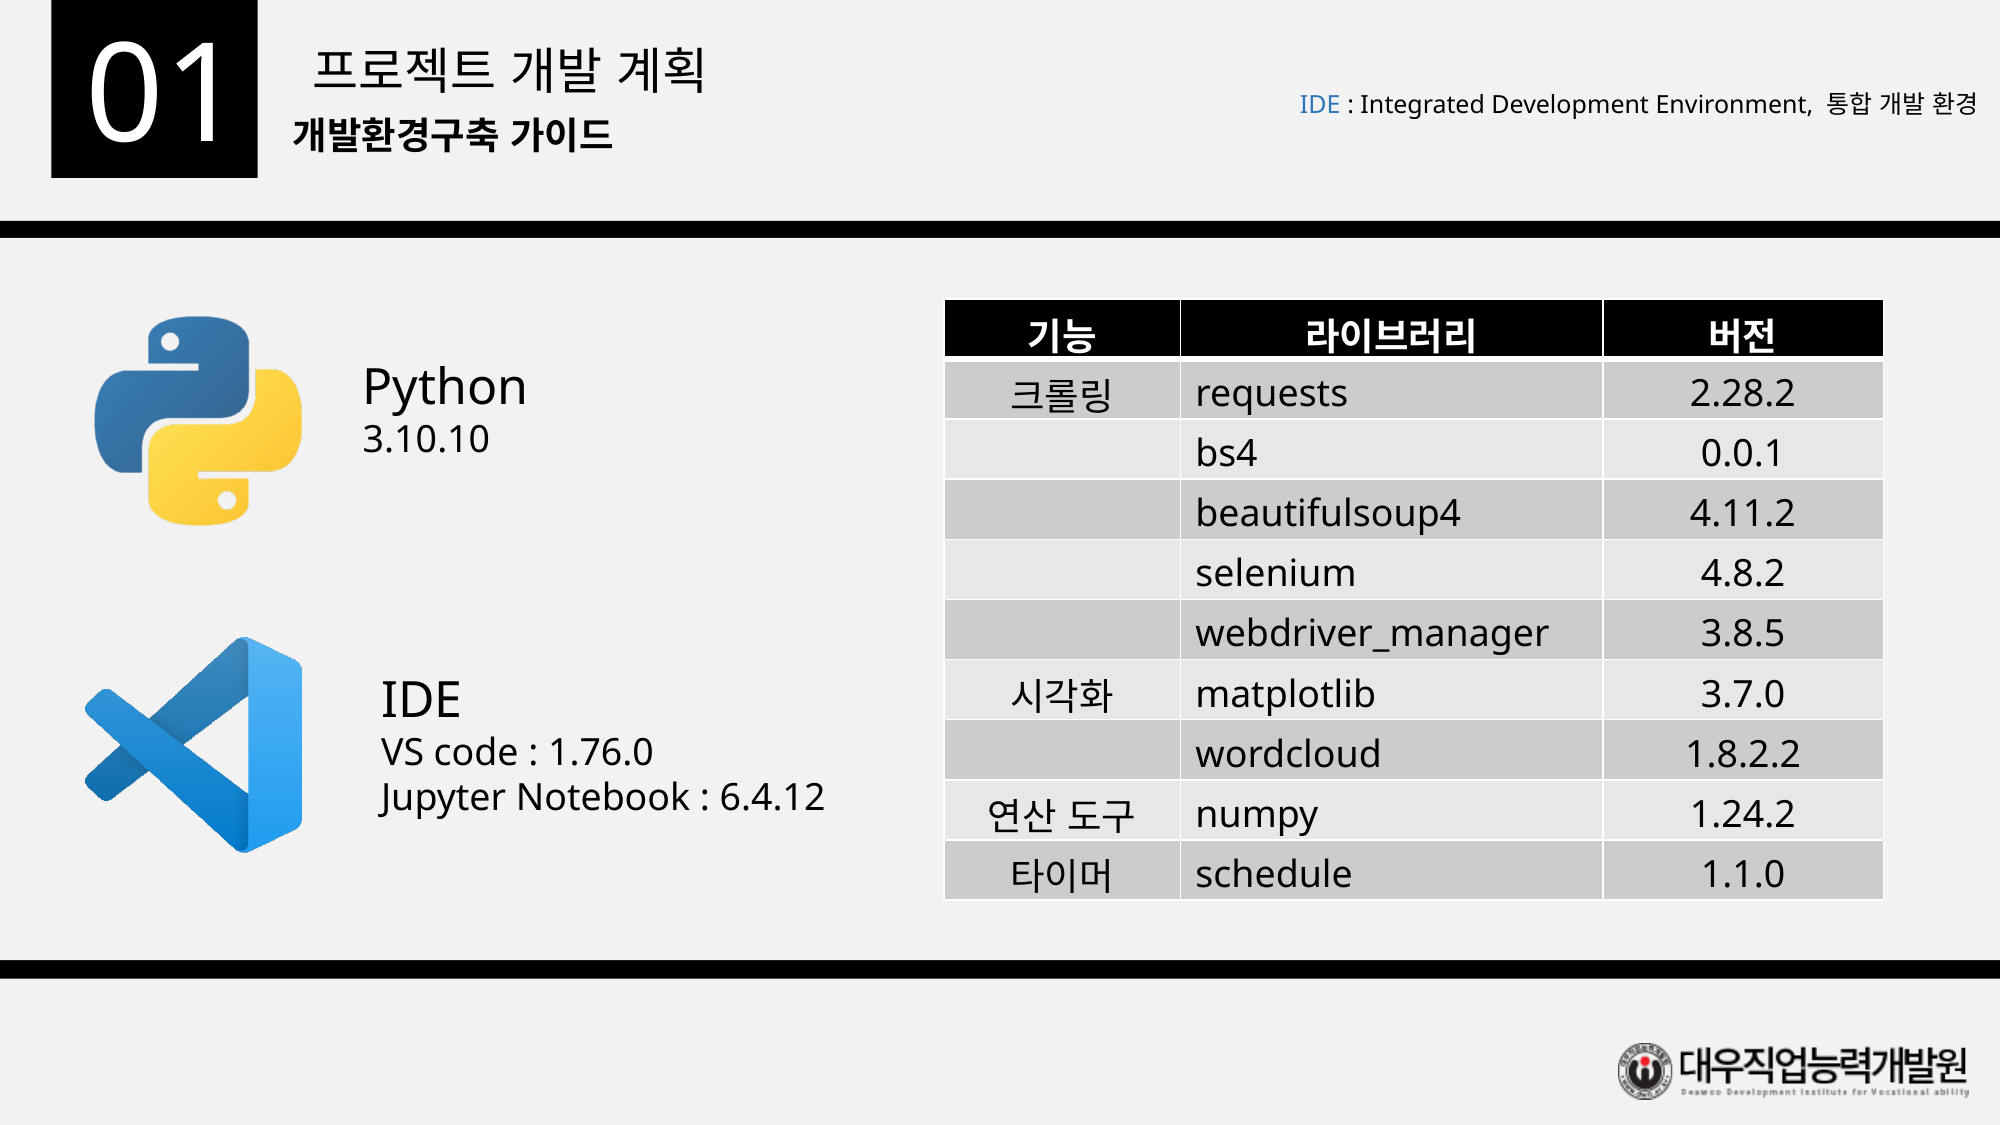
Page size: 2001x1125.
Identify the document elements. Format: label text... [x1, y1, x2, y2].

table_cell 크롤링 [945, 362, 1180, 418]
text_box 01 [71, 0, 259, 176]
table_cell [945, 480, 1180, 539]
table_cell [945, 540, 1180, 599]
table_cell bs4 [1181, 420, 1602, 478]
picture [1618, 1043, 1969, 1100]
table_cell requests [1181, 362, 1602, 418]
table_header 버전 [1604, 300, 1883, 356]
table_cell selenium [1181, 540, 1602, 599]
table_cell 3.7.0 [1604, 660, 1883, 719]
picture [0, 299, 412, 543]
text_box [0, 237, 2000, 961]
text_box IDE VS code : 1.76.0 Jupyter Notebook : 6.4.12 [366, 660, 842, 825]
table_cell [945, 600, 1180, 659]
table_cell 연산 도구 [945, 781, 1180, 839]
table_cell 4.8.2 [1604, 540, 1883, 599]
text_box Python 3.10.10 [347, 347, 774, 545]
table_cell webdriver_manager [1181, 600, 1602, 659]
table_cell 타이머 [945, 841, 1180, 899]
text_box 개발환경구축 가이드 [277, 104, 982, 165]
table_cell wordcloud [1181, 720, 1602, 779]
table_cell [945, 720, 1180, 779]
table_cell 0.0.1 [1604, 420, 1883, 478]
text_box [0, 961, 2000, 980]
table_header 라이브러리 [1181, 300, 1602, 356]
table_cell [945, 420, 1180, 478]
table_cell 4.11.2 [1604, 480, 1883, 539]
table_cell numpy [1181, 781, 1602, 839]
table_header 기능 [945, 300, 1180, 356]
table_cell 1.24.2 [1604, 781, 1883, 839]
table_cell beautifulsoup4 [1181, 480, 1602, 539]
text_box [0, 220, 2000, 237]
table_cell schedule [1181, 841, 1602, 899]
text_box 프로젝트 개발 계획 [297, 31, 724, 107]
table_cell matplotlib [1181, 660, 1602, 719]
table_cell 3.8.5 [1604, 600, 1883, 659]
picture [85, 636, 302, 853]
table_cell 2.28.2 [1604, 362, 1883, 418]
table_cell 시각화 [945, 660, 1180, 719]
text_box IDE : Integrated Development Environment, 통합 개발 환경 [1285, 81, 1994, 127]
table_cell 1.8.2.2 [1604, 720, 1883, 779]
text_box [50, 0, 259, 179]
table_cell 1.1.0 [1604, 841, 1883, 899]
